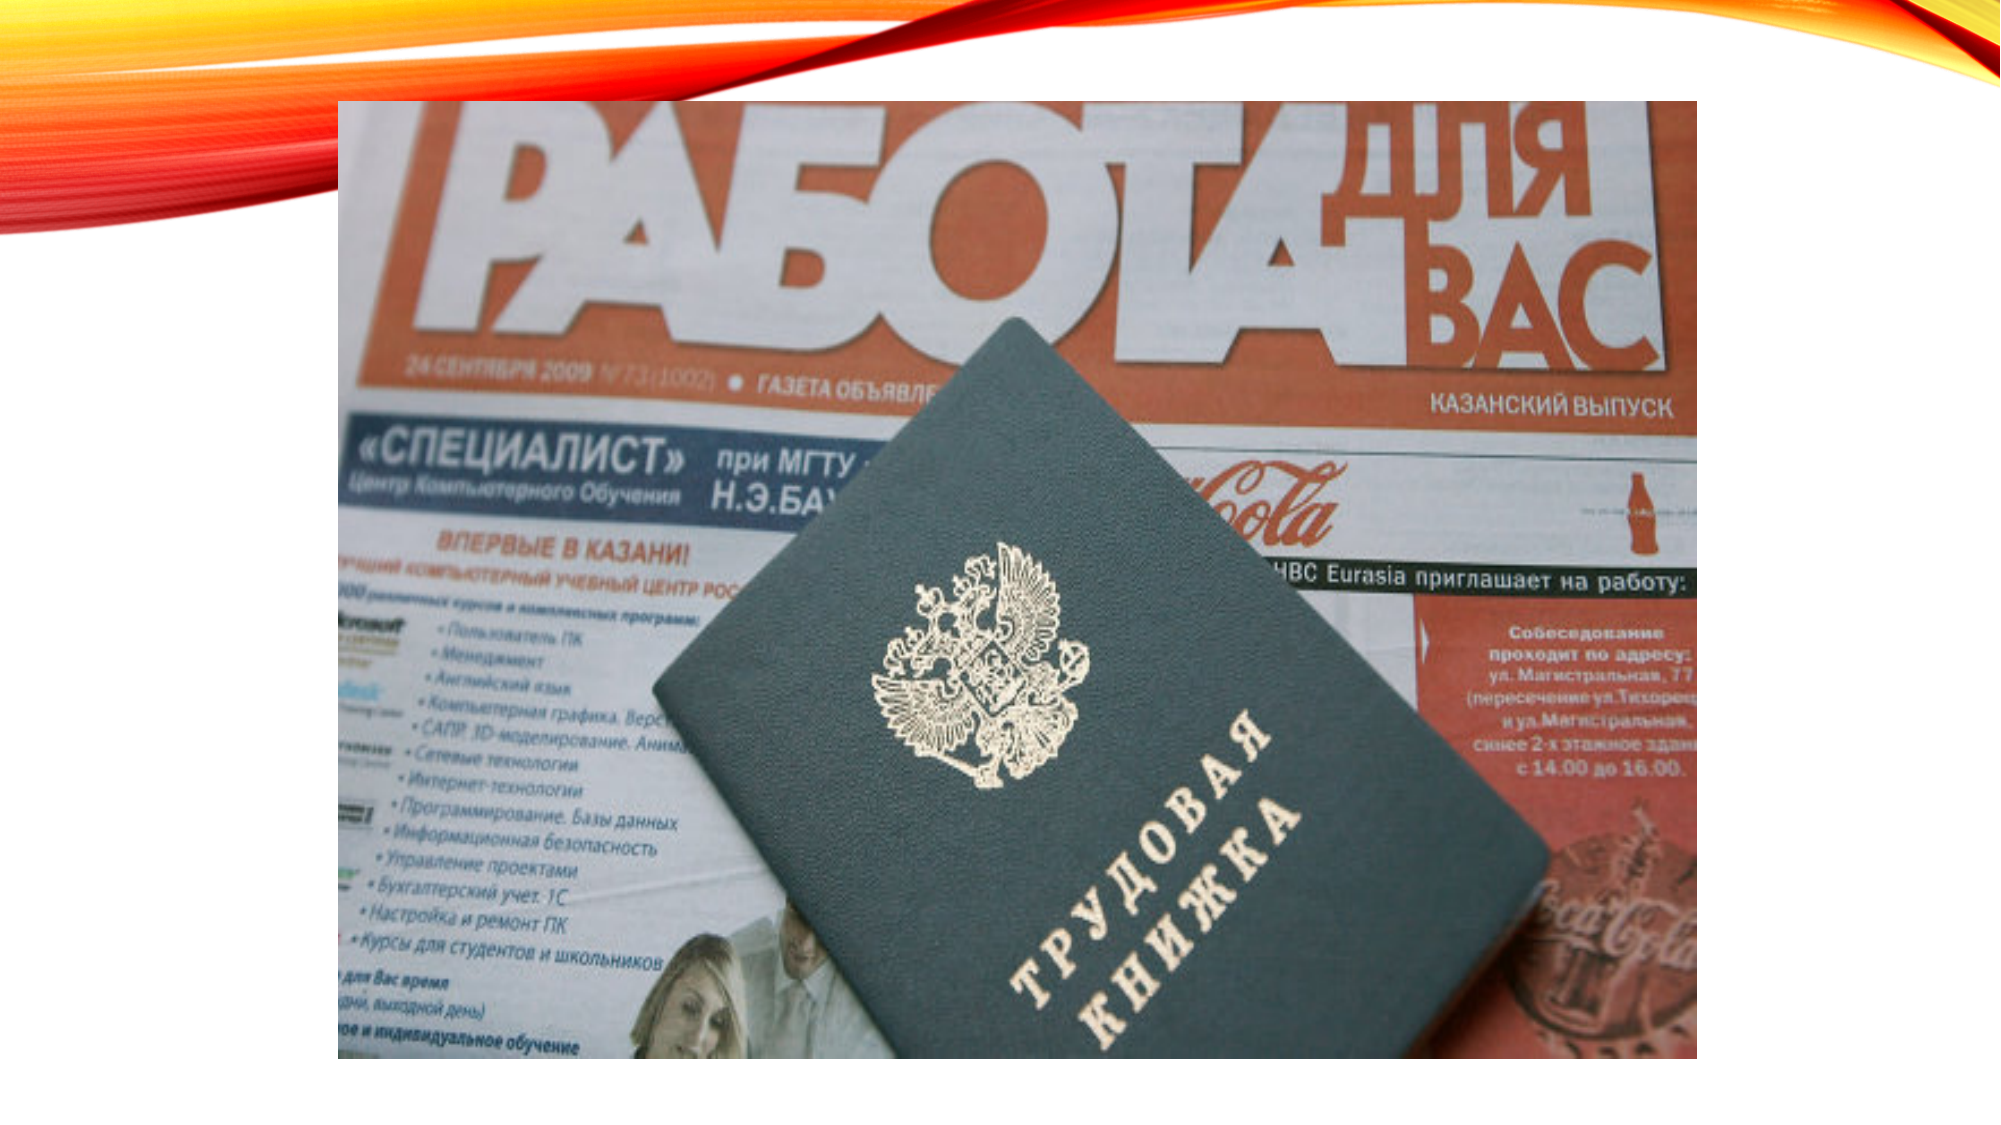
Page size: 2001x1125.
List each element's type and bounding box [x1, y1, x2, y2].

list [338, 101, 1698, 1059]
picture [0, 0, 2000, 237]
